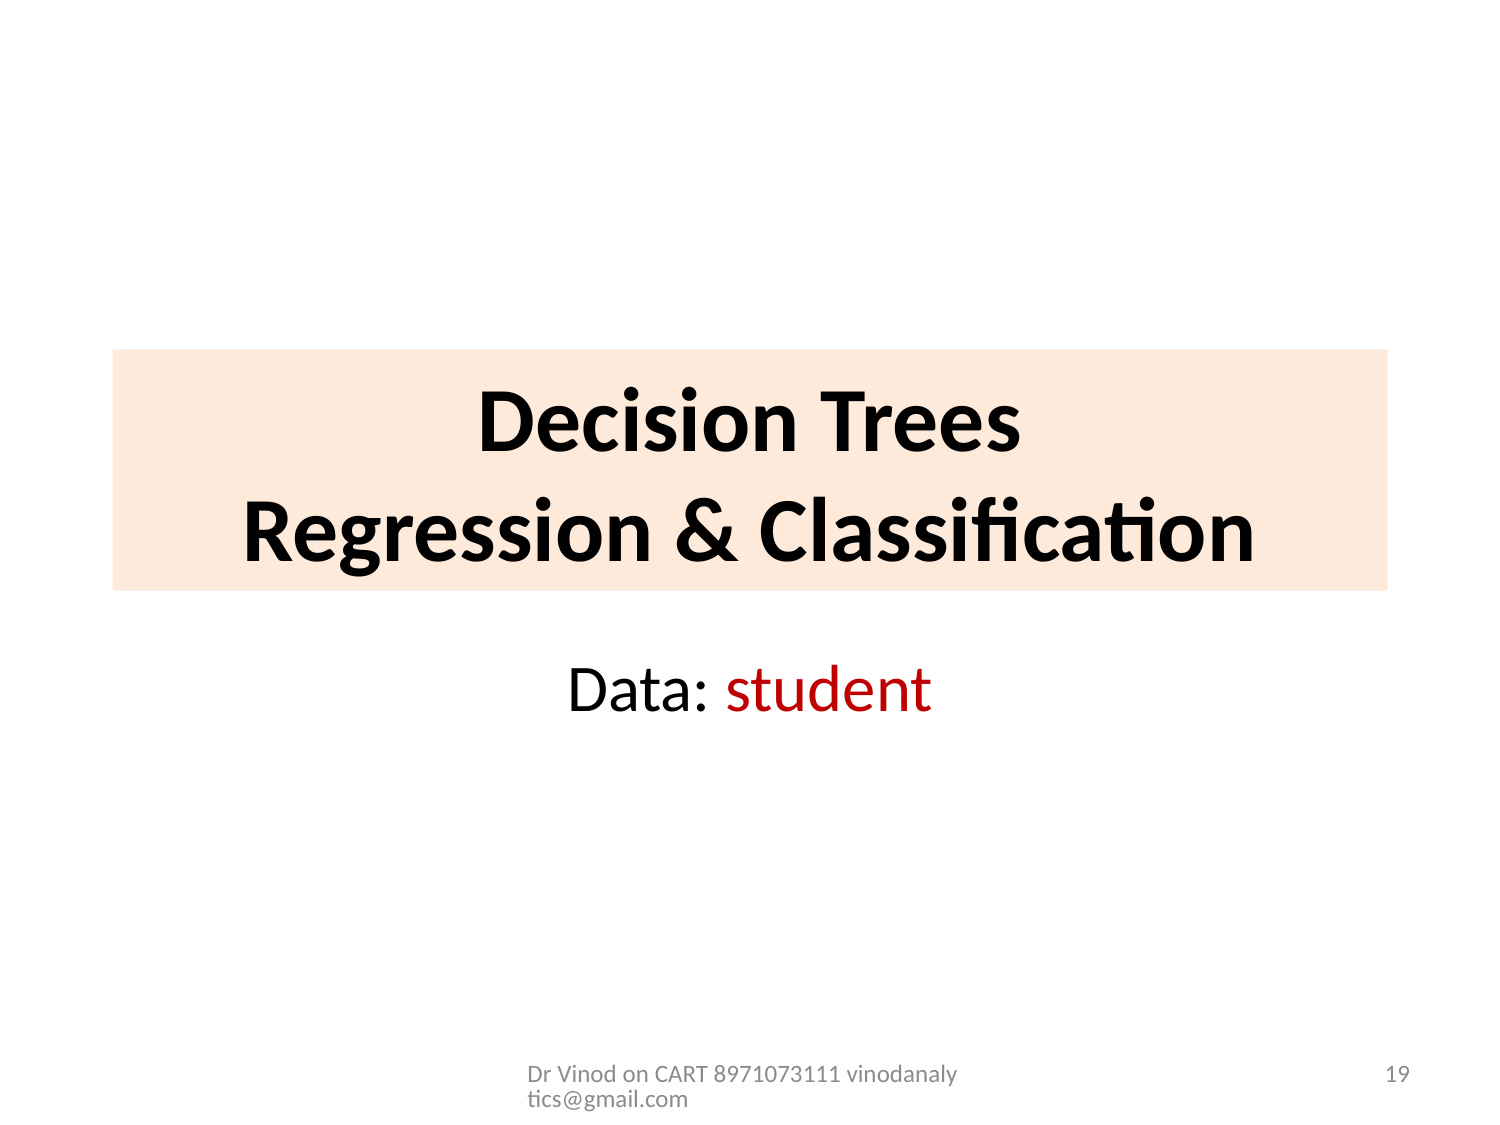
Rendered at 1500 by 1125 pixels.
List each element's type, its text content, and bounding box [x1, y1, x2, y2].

subtitle Data: student [225, 637, 1275, 925]
slide_number 19 [1074, 1042, 1425, 1103]
title Decision Trees Regression & Classification [112, 349, 1388, 591]
footer Dr Vinod on CART 8971073111 vinodanalytics@gmail.com [512, 1042, 988, 1103]
